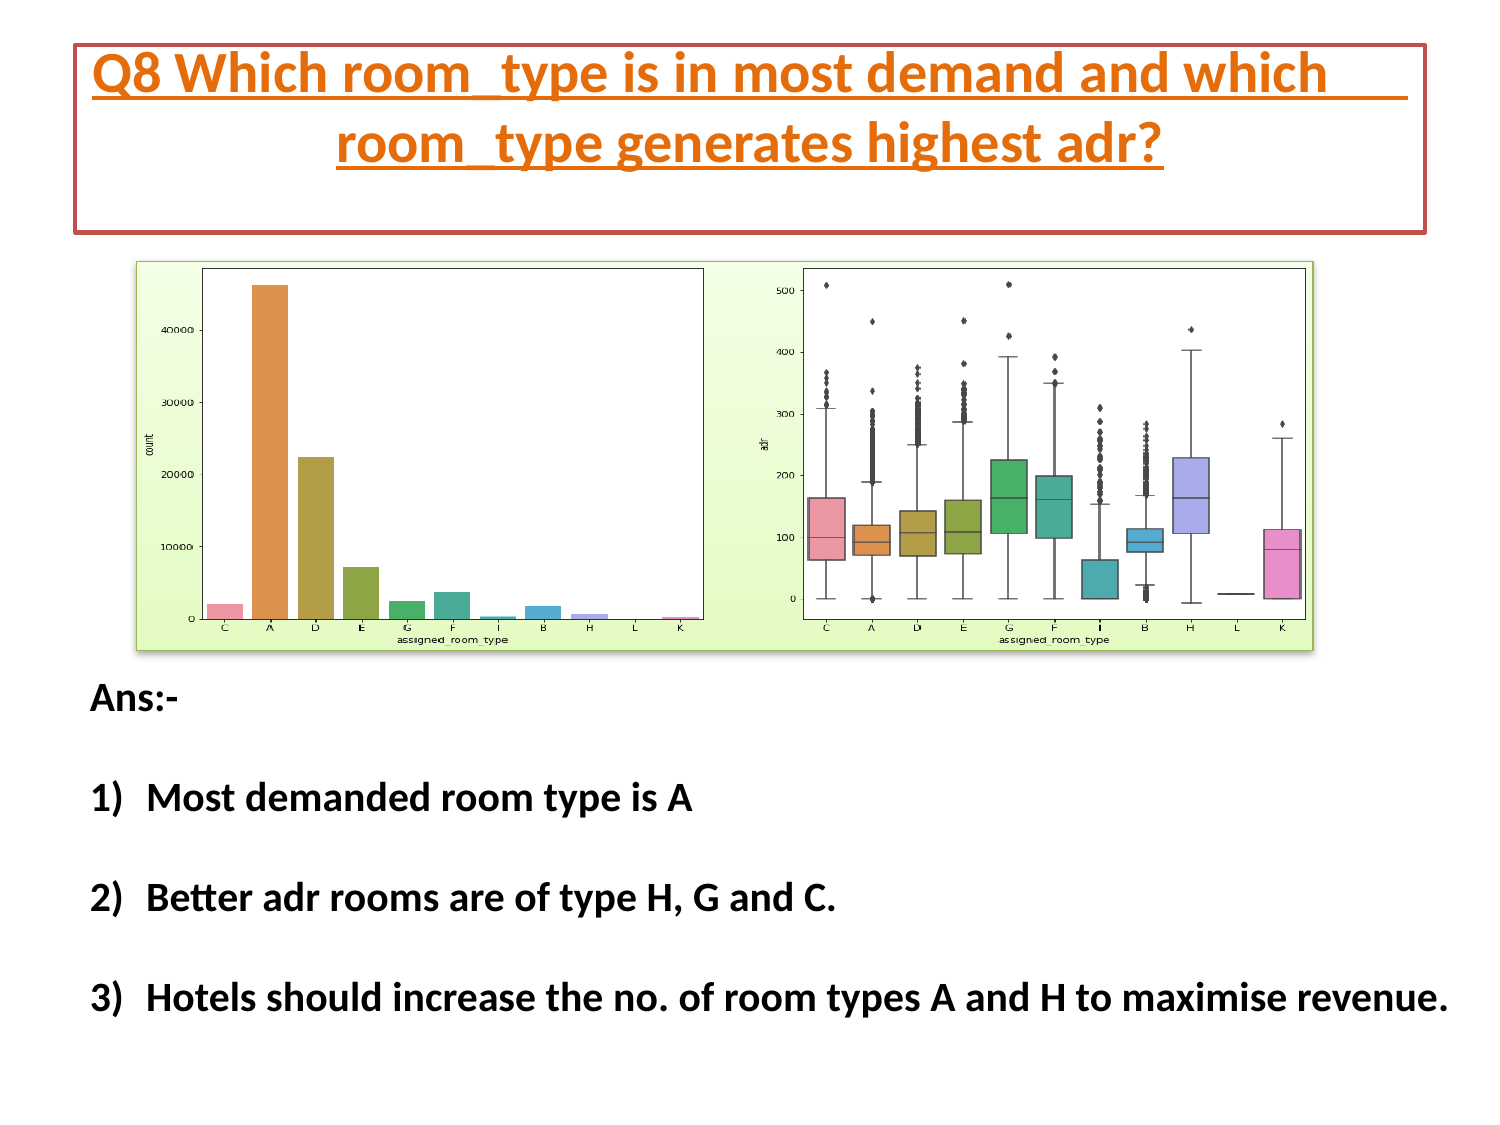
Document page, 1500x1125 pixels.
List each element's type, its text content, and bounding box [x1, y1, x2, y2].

title Q8 Which room_type is in most demand and which room_type generates highest adr? [73, 43, 1427, 235]
text_box Ans:- Most demanded room type is A Better adr rooms are of type H, G and C. Hotels should increase the no. of room types A and H to maximise revenue. [75, 662, 1475, 1028]
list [137, 262, 1313, 651]
